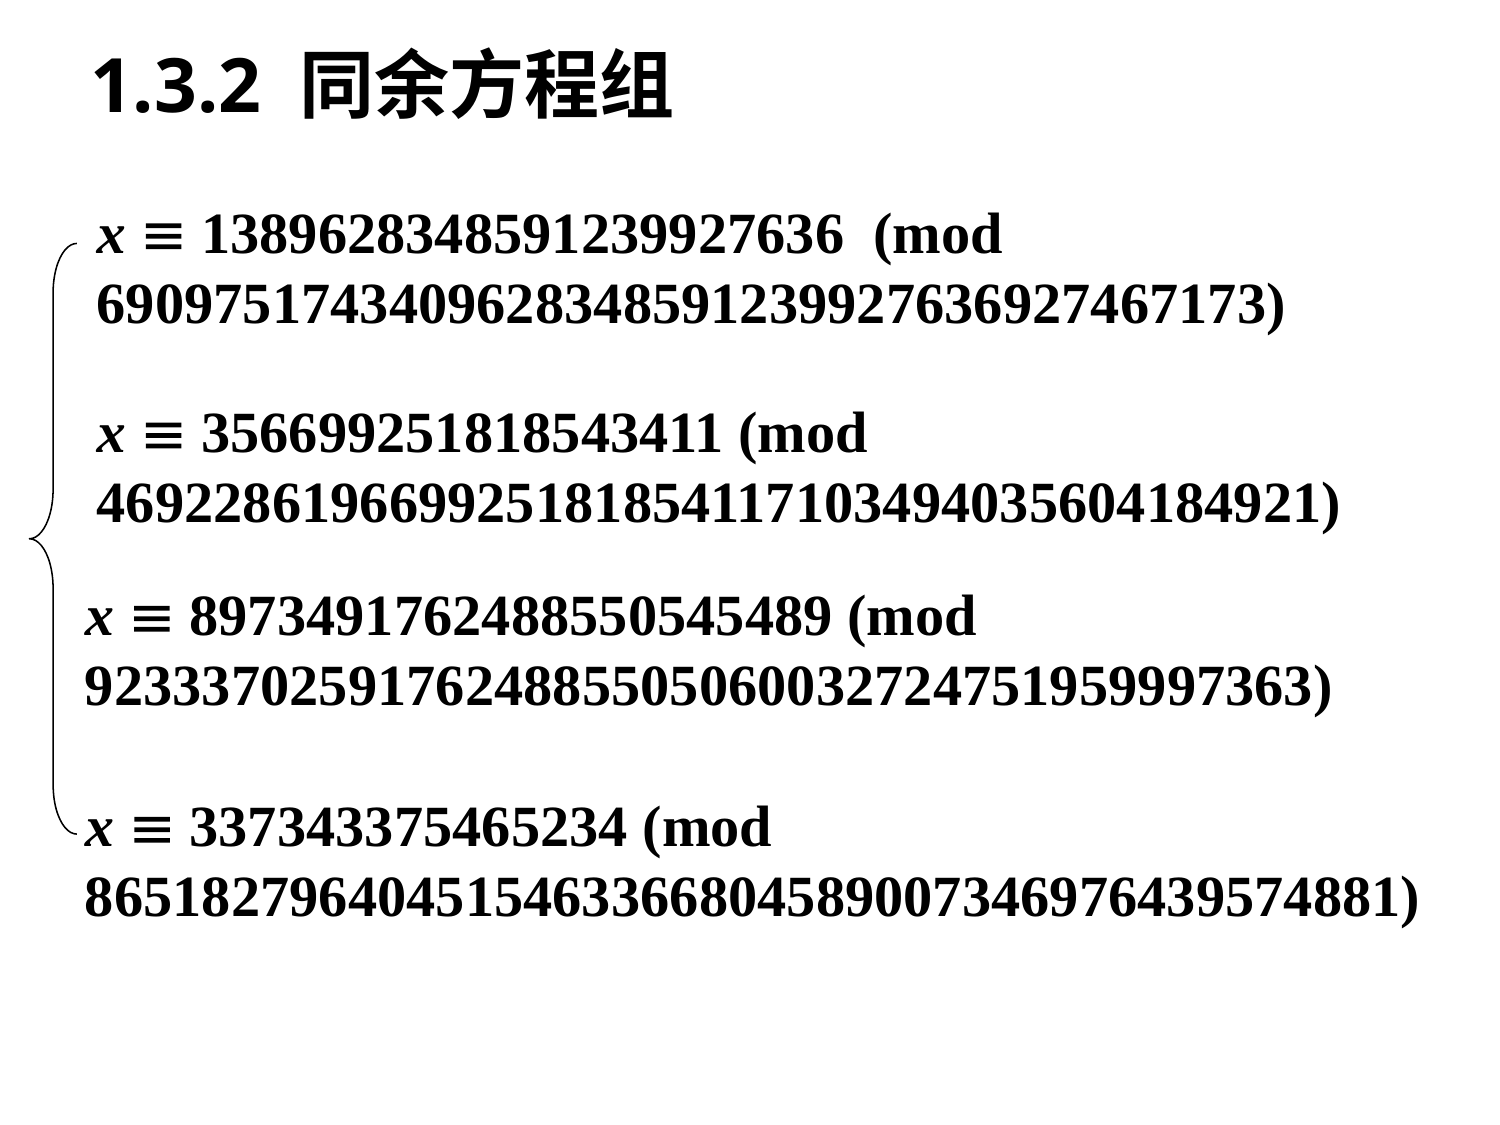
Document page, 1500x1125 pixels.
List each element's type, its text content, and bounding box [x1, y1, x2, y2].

text_box x  356699251818543411 (mod 469228619669925181854117103494035604184921) [81, 386, 1430, 542]
text_box x  337343375465234 (mod 865182796404515463366804589007346976439574881) [70, 780, 1442, 936]
text_box x  1389628348591239927636 (mod 6909751743409628348591239927636927467173) [81, 187, 1430, 343]
text_box x  8973491762488550545489 (mod 923337025917624885505060032724751959997363) [77, 570, 1418, 725]
title 1.3.2 同余方程组 [74, 6, 1290, 160]
text_box [29, 243, 77, 835]
